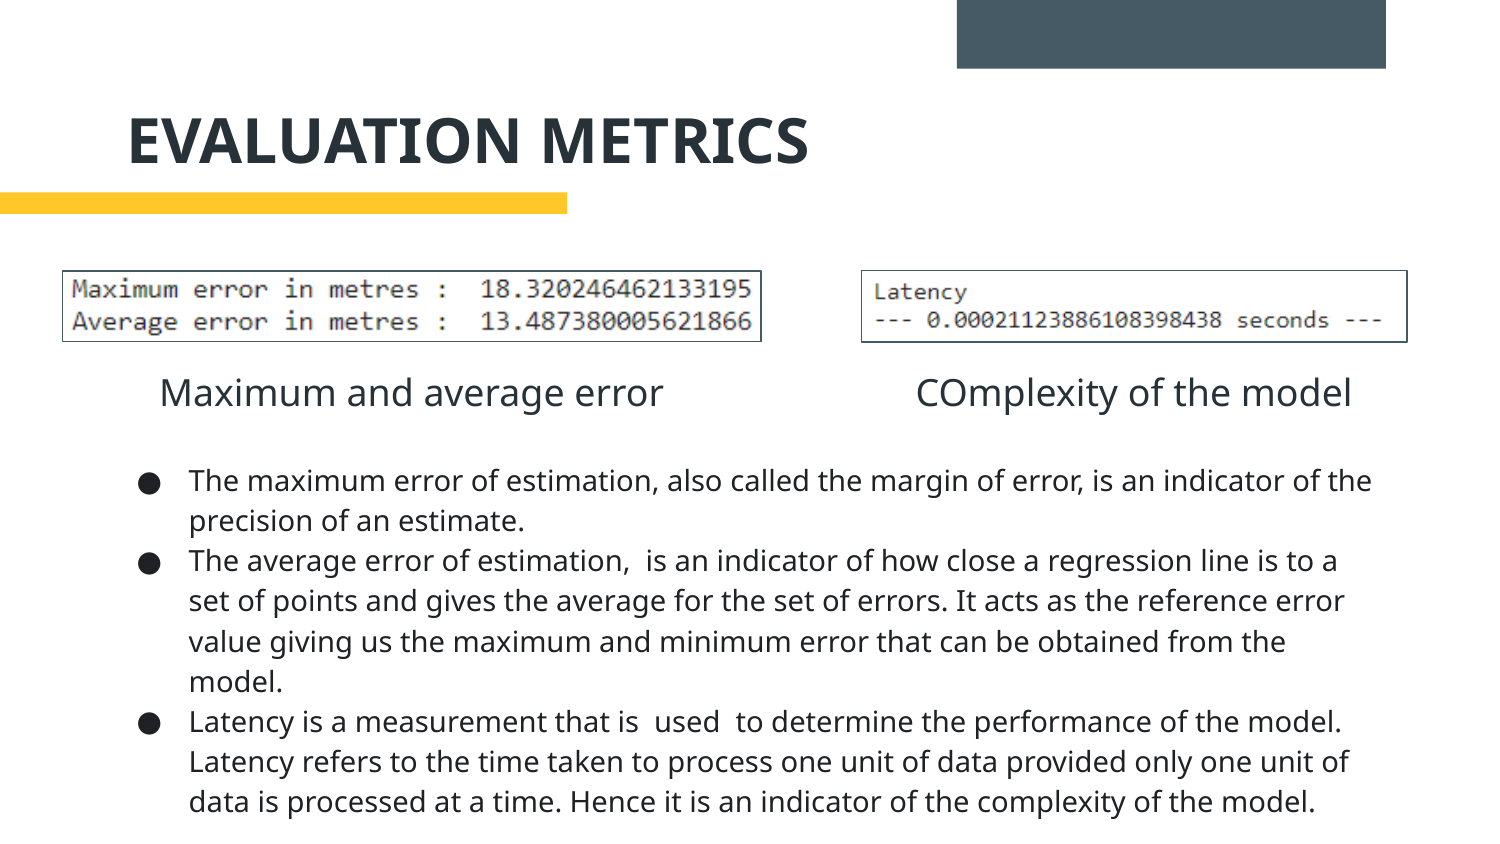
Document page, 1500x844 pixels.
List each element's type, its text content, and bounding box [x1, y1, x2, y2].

picture [862, 270, 1407, 342]
title EVALUATION METRICS [111, 86, 1389, 193]
subtitle Maximum and average error [136, 356, 688, 426]
picture [62, 271, 761, 341]
subtitle COmplexity of the model [858, 356, 1410, 426]
text_box The maximum error of estimation, also called the margin of error, is an indicator of the precision of an estimate. The average error of estimation, is an indicator of how close a regression line is to a set of points and gives the average for the set of errors. It acts as the reference error value giving us the maximum and minimum error that can be obtained from the model. Latency is a measurement that is used to determine the performance of the model. Latency refers to the time taken to process one unit of data provided only one unit of data is processed at a time. Hence it is an indicator of the complexity of the model. [98, 442, 1402, 834]
text_box [956, 0, 1386, 69]
text_box [0, 192, 568, 214]
